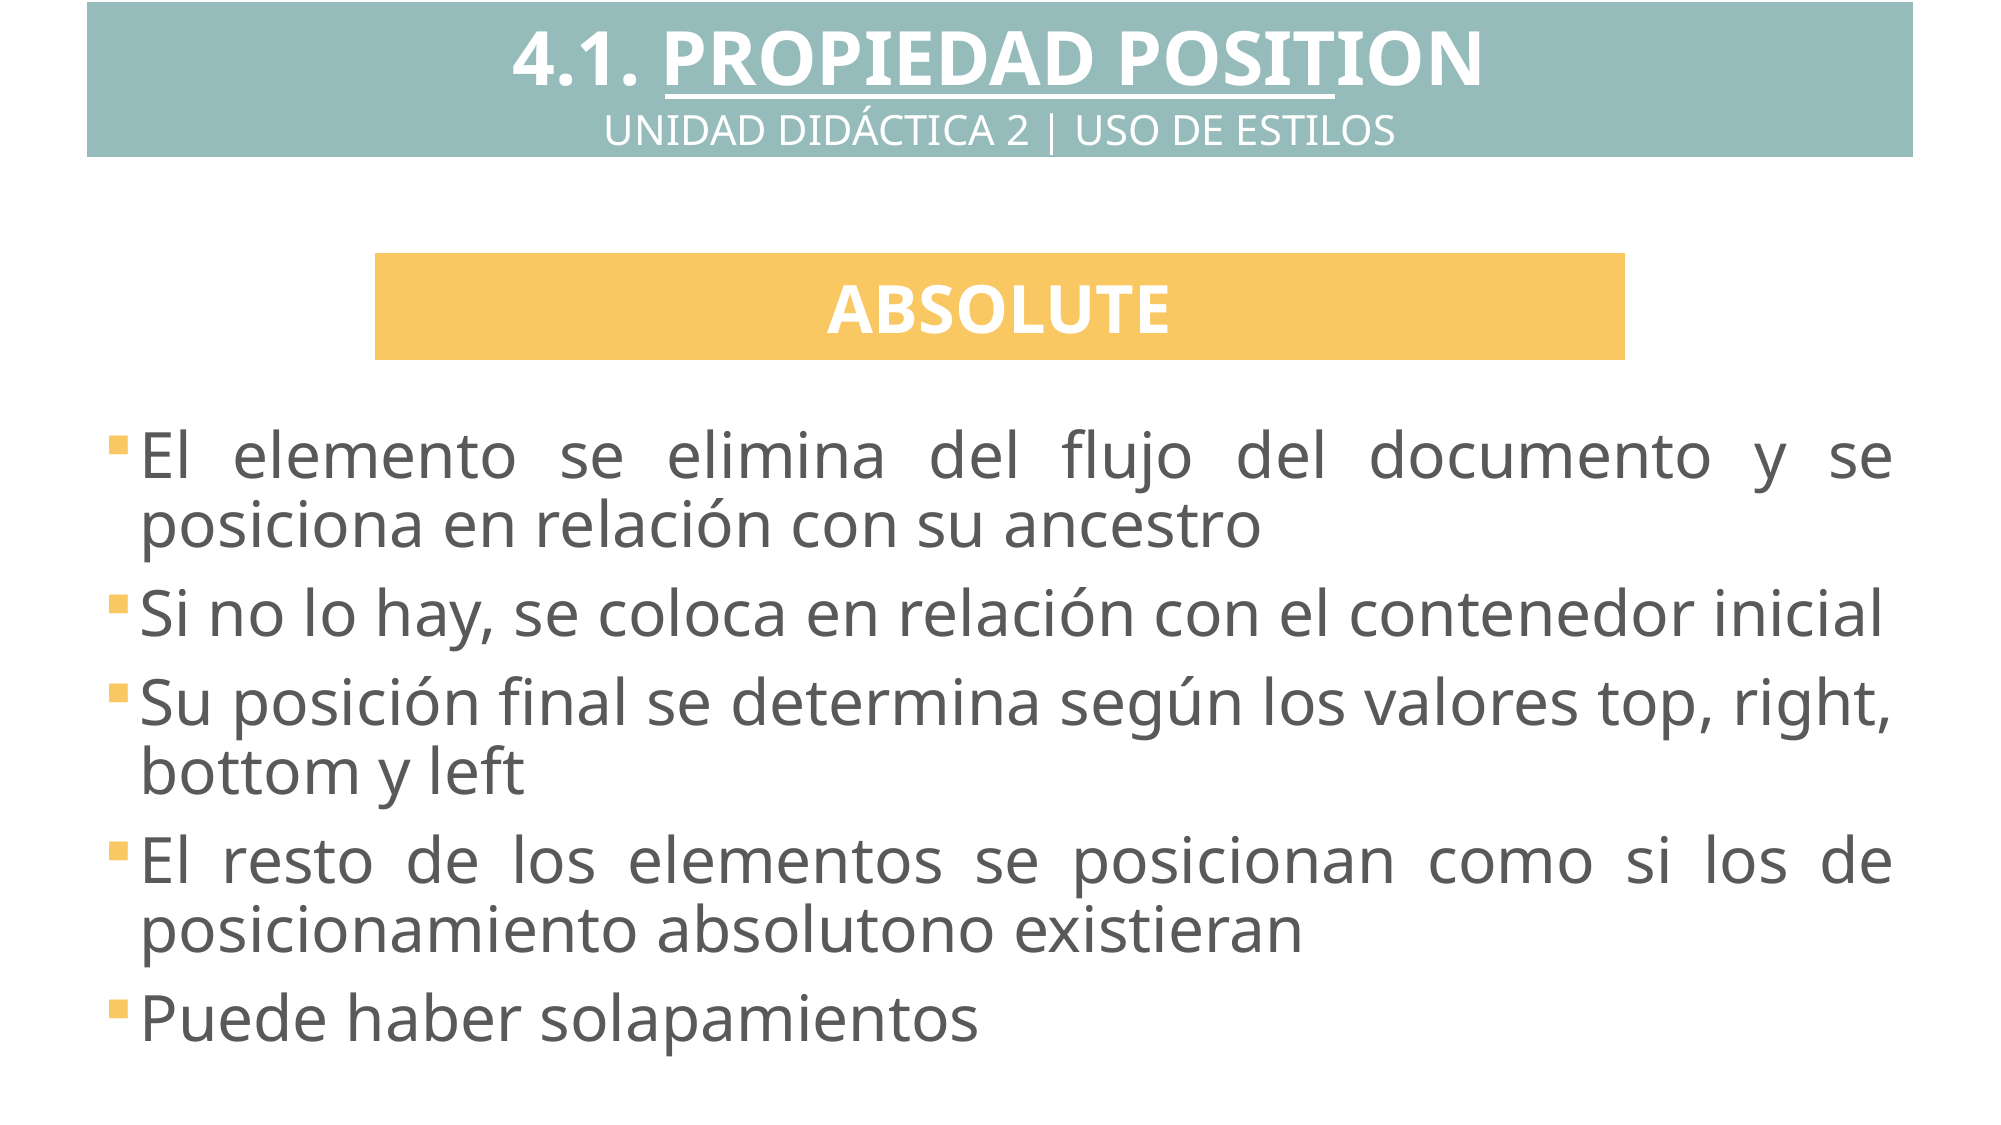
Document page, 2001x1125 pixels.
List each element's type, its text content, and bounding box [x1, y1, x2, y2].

text_box UNIDAD DIDÁCTICA 2 | USO DE ESTILOS [87, 102, 1913, 157]
text_box ABSOLUTE [375, 253, 1625, 360]
list El elemento se elimina del flujo del documento y se posiciona en relación con su ancestro Si no lo hay, se coloca en relación con el contenedor inicial Su posición final se determina según los valores top, right, bottom y left El resto de los elementos se posicionan como si los de posicionamiento absolutono existieran Puede haber solapamientos [88, 248, 1912, 1082]
text_box 4.1. PROPIEDAD POSITION [87, 2, 1913, 102]
